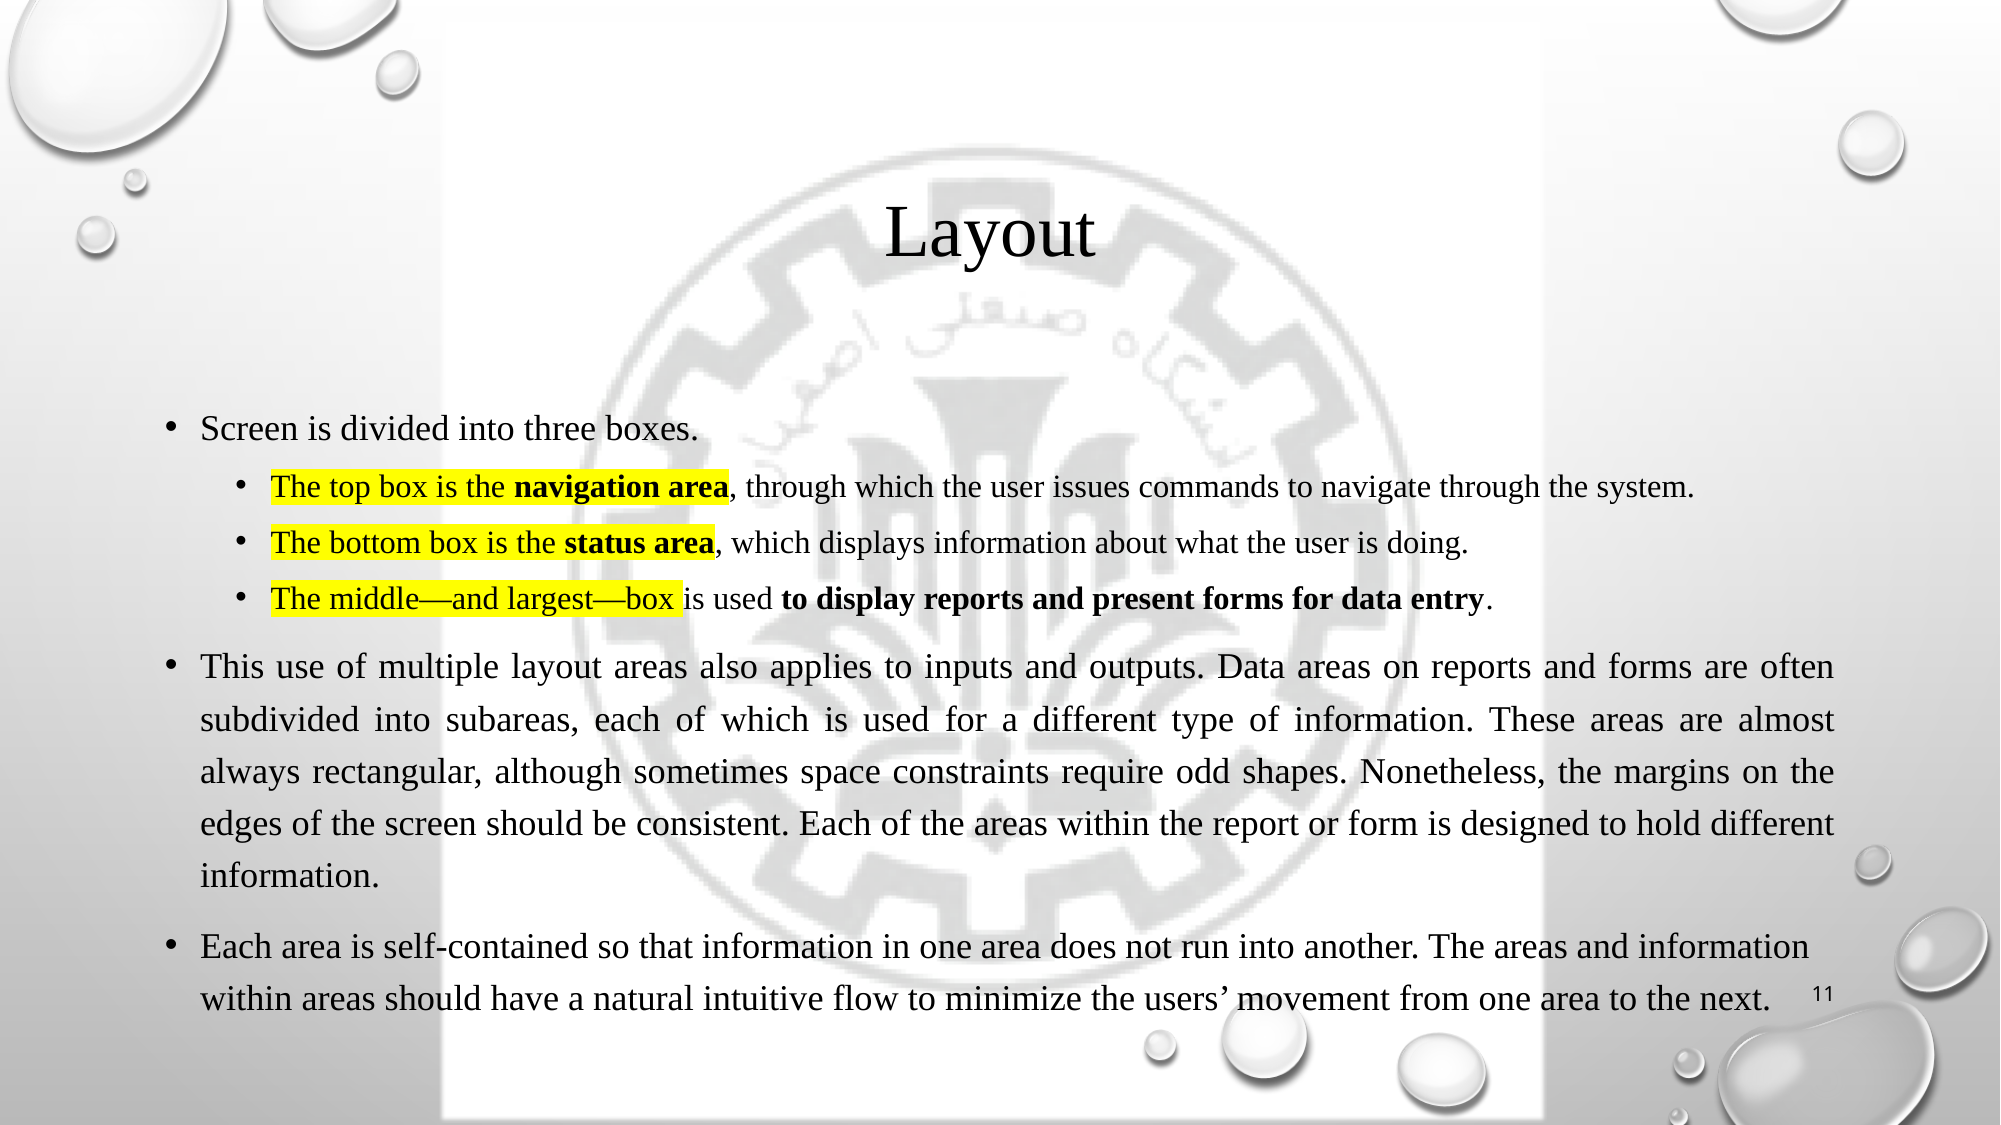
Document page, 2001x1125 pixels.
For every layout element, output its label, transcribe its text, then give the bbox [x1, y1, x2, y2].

slide_number 11 [1724, 965, 1851, 1025]
picture [0, 0, 2000, 1125]
title Layout [149, 101, 1851, 364]
list Screen is divided into three boxes. The top box is the navigation area, through which the user issues commands to navigate through the system. The bottom box is the status area, which displays information about what the user is doing. The middle—and largest—box is used to display reports and present forms for data entry. This use of multiple layout areas also applies to inputs and outputs. Data areas on reports and forms are often subdivided into subareas, each of which is used for a different type of information. These areas are almost always rectangular, although sometimes space constraints require odd shapes. Nonetheless, the margins on the edges of the screen should be consistent. Each of the areas within the report or form is designed to hold different information. Each area is self-contained so that information in one area does not run into another. The areas and information within areas should have a natural intuitive flow to minimize the users’ movement from one area to the next. [149, 388, 1850, 1082]
